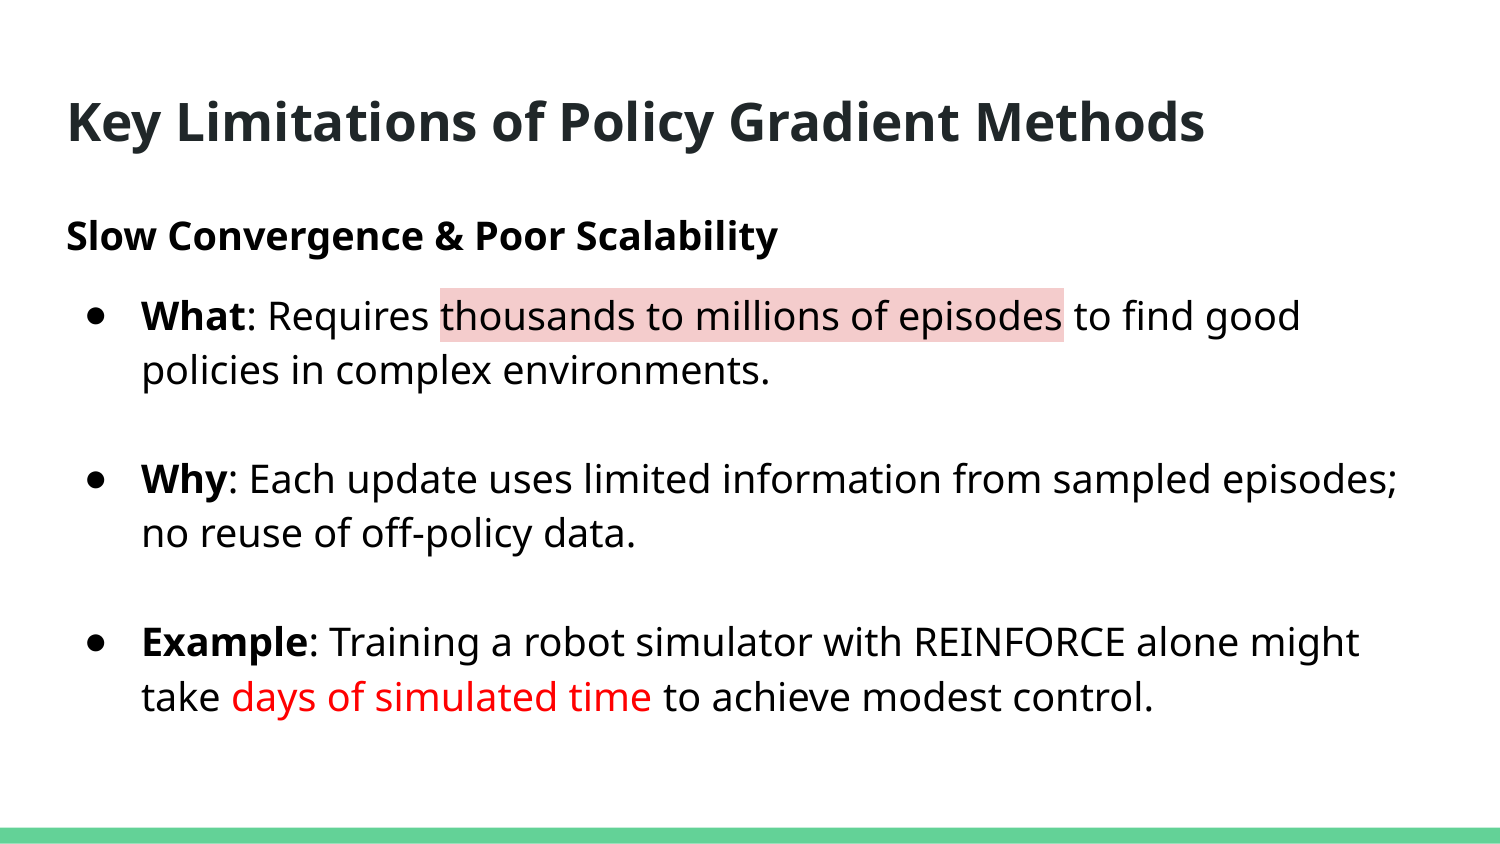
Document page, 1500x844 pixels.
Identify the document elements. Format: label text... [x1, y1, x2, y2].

title Key Limitations of Policy Gradient Methods [51, 72, 1449, 167]
list Slow Convergence & Poor Scalability What: Requires thousands to millions of episodes to find good policies in complex environments. Why: Each update uses limited information from sampled episodes; no reuse of off-policy data. Example: Training a robot simulator with REINFORCE alone might take days of simulated time to achieve modest control. [51, 189, 1449, 750]
